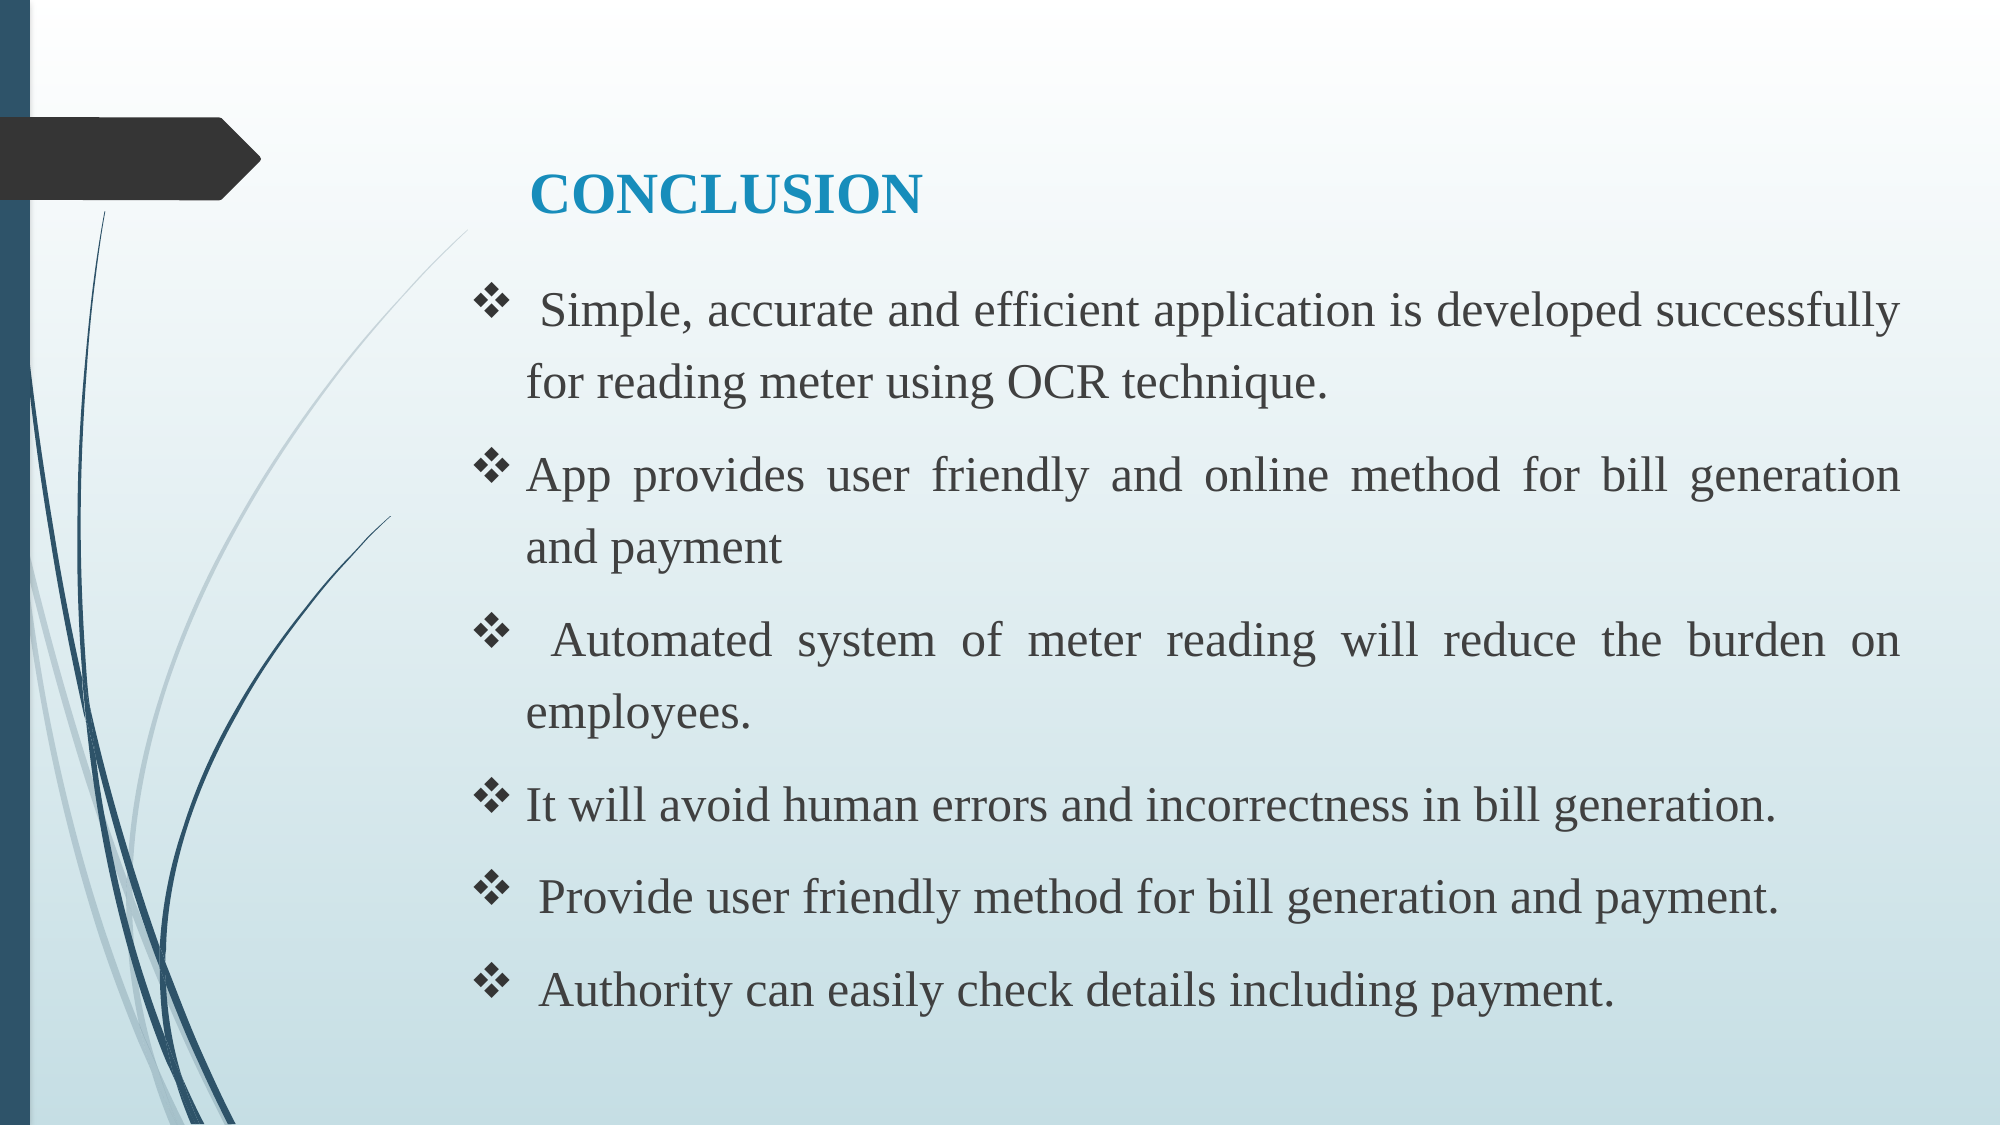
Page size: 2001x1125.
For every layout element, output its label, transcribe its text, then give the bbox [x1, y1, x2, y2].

title CONCLUSION [514, 147, 1977, 273]
list Simple, accurate and efficient application is developed successfully for reading meter using OCR technique. App provides user friendly and online method for bill generation and payment Automated system of meter reading will reduce the burden on employees. It will avoid human errors and incorrectness in bill generation. Provide user friendly method for bill generation and payment. Authority can easily check details including payment. [454, 257, 1917, 1033]
